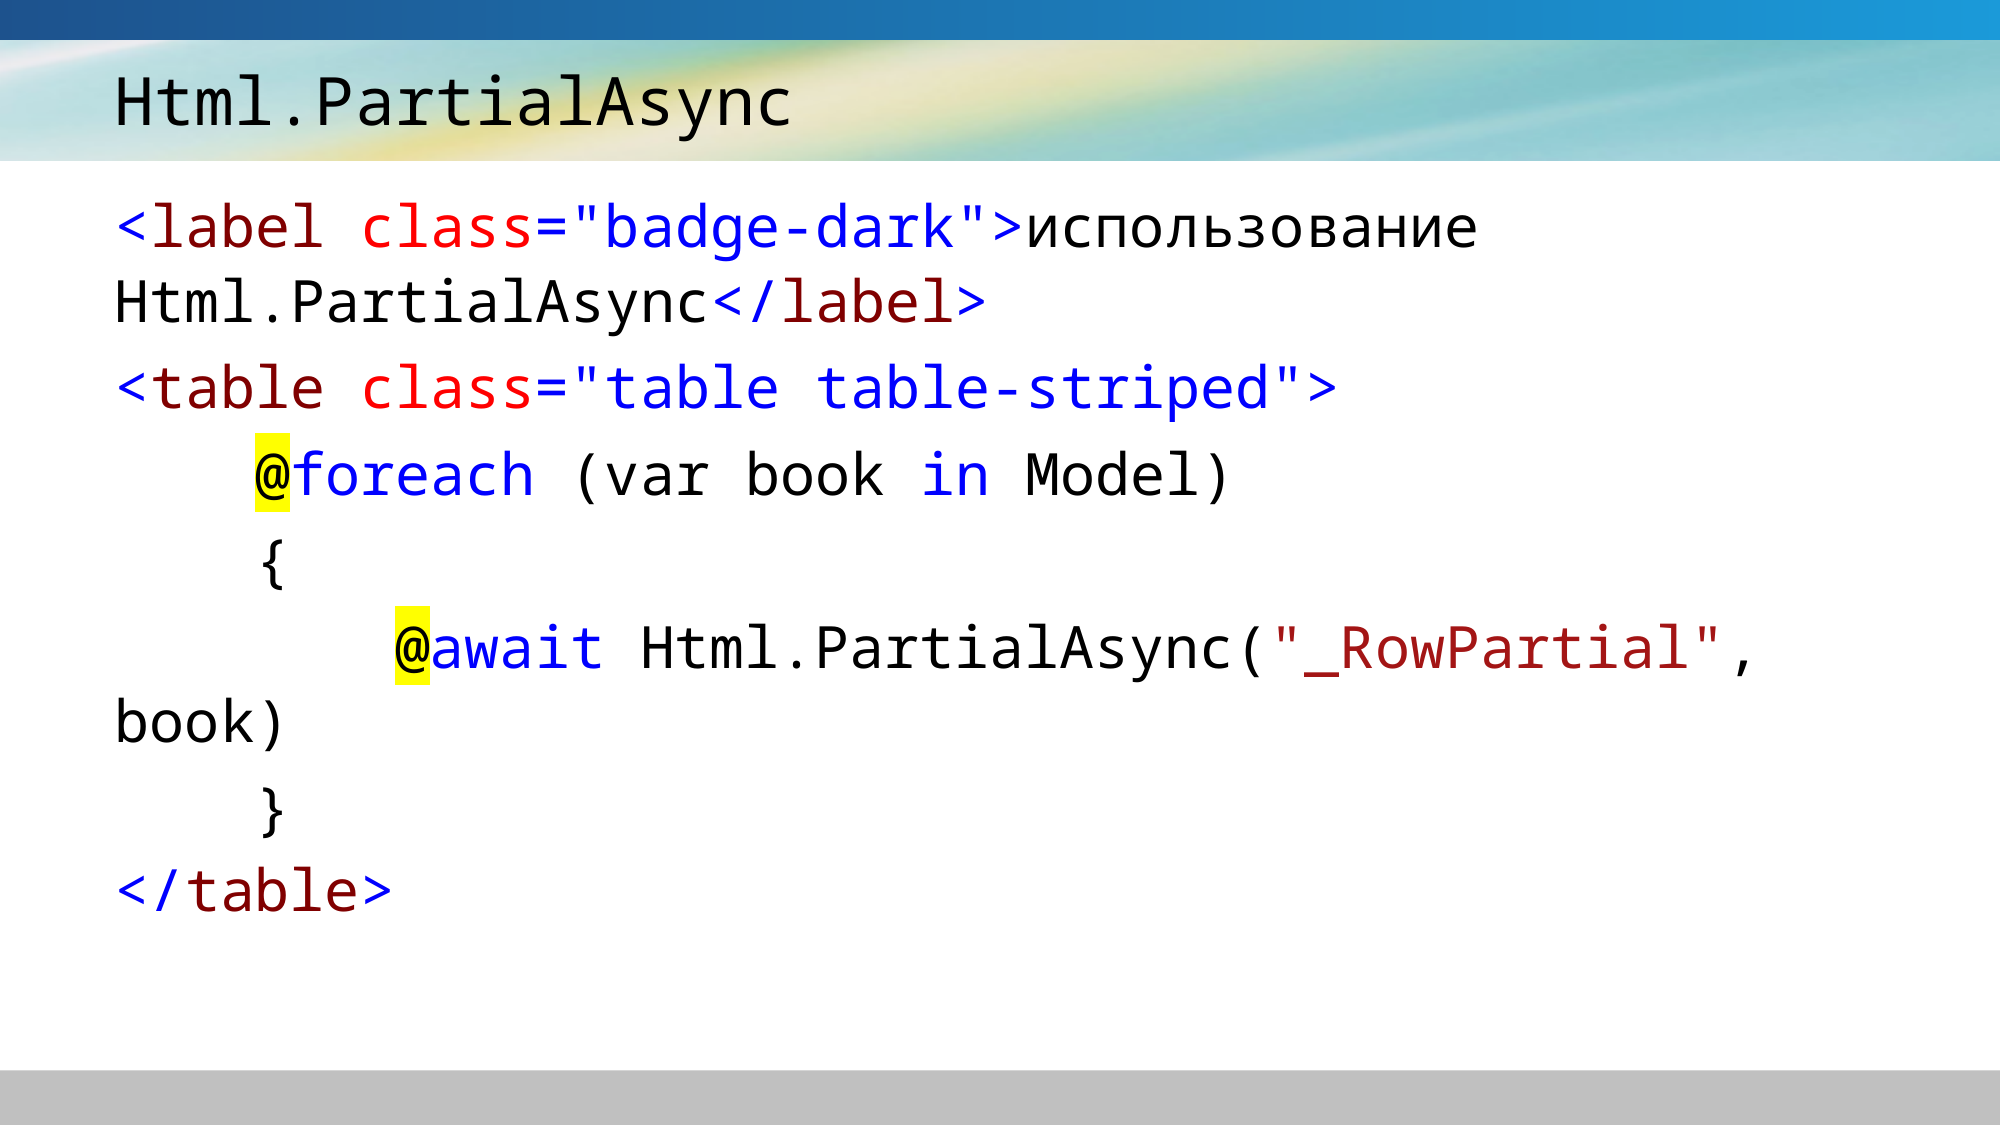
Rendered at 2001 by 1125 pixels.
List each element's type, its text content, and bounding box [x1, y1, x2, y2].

picture [0, 39, 2000, 161]
list <label class="badge-dark">использование Html.PartialAsync</label> <table class="table table-striped"> @foreach (var book in Model) { @await Html.PartialAsync("_RowPartial", book) } </table> [99, 176, 1901, 1038]
title Html.PartialAsync [99, 52, 1901, 145]
